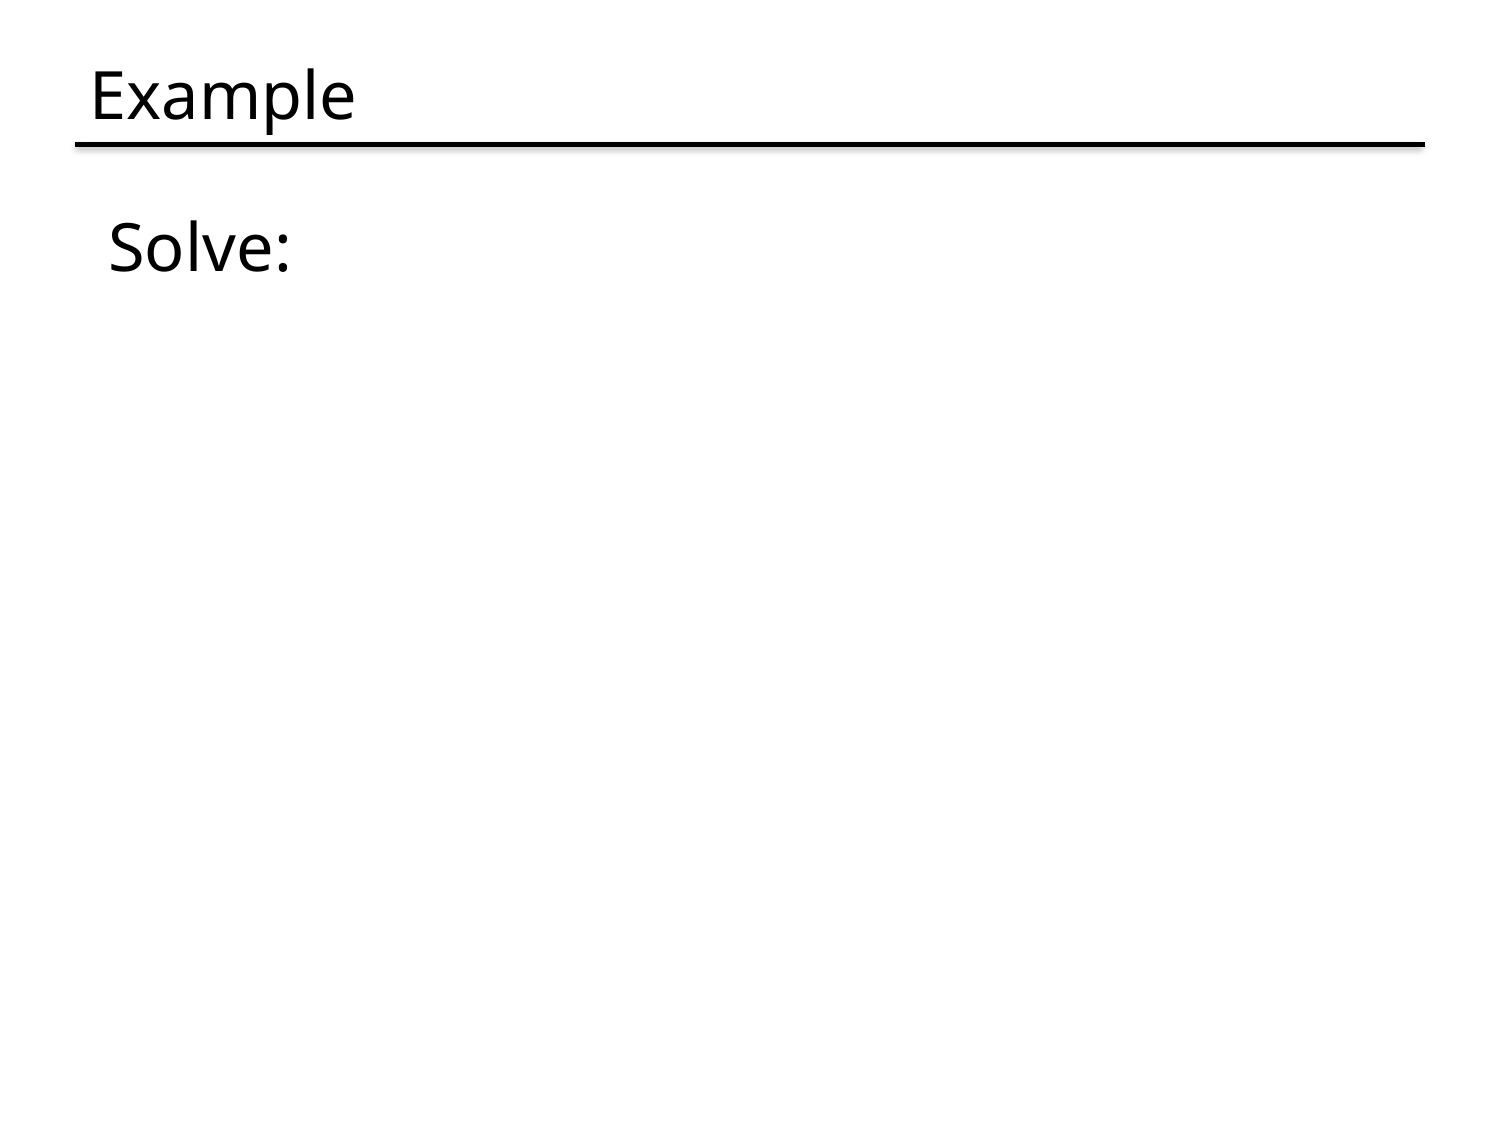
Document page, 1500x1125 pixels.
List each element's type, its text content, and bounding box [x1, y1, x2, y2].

title Example [75, 45, 1425, 145]
